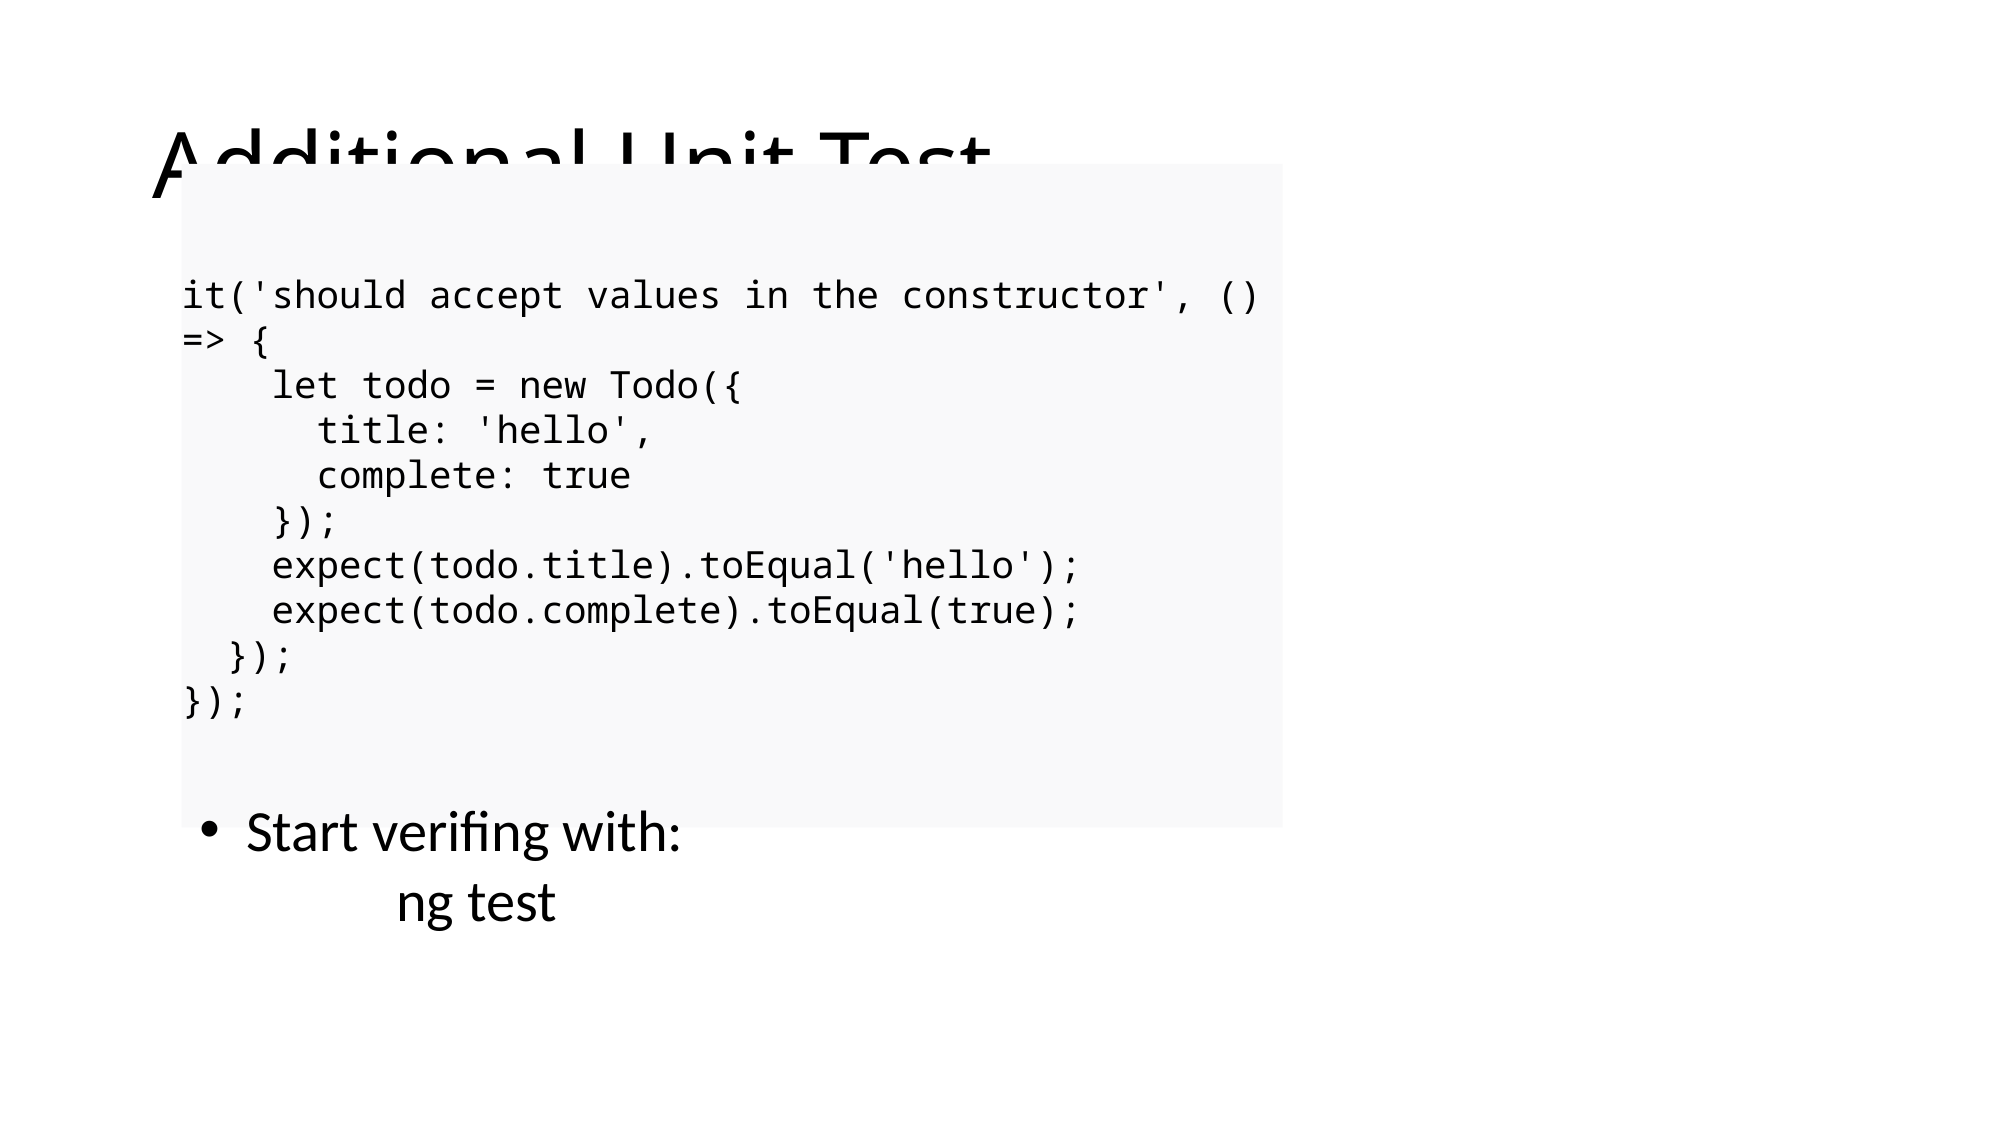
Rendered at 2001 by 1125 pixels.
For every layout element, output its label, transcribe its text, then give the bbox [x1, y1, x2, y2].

text_box Start verifing with: ng test [184, 785, 712, 941]
list it('should accept values in the constructor', () => { let todo = new Todo({ title: 'hello', complete: true }); expect(todo.title).toEqual('hello'); expect(todo.complete).toEqual(true); }); }); [181, 163, 1283, 828]
title Additional Unit Test [137, 59, 1863, 278]
